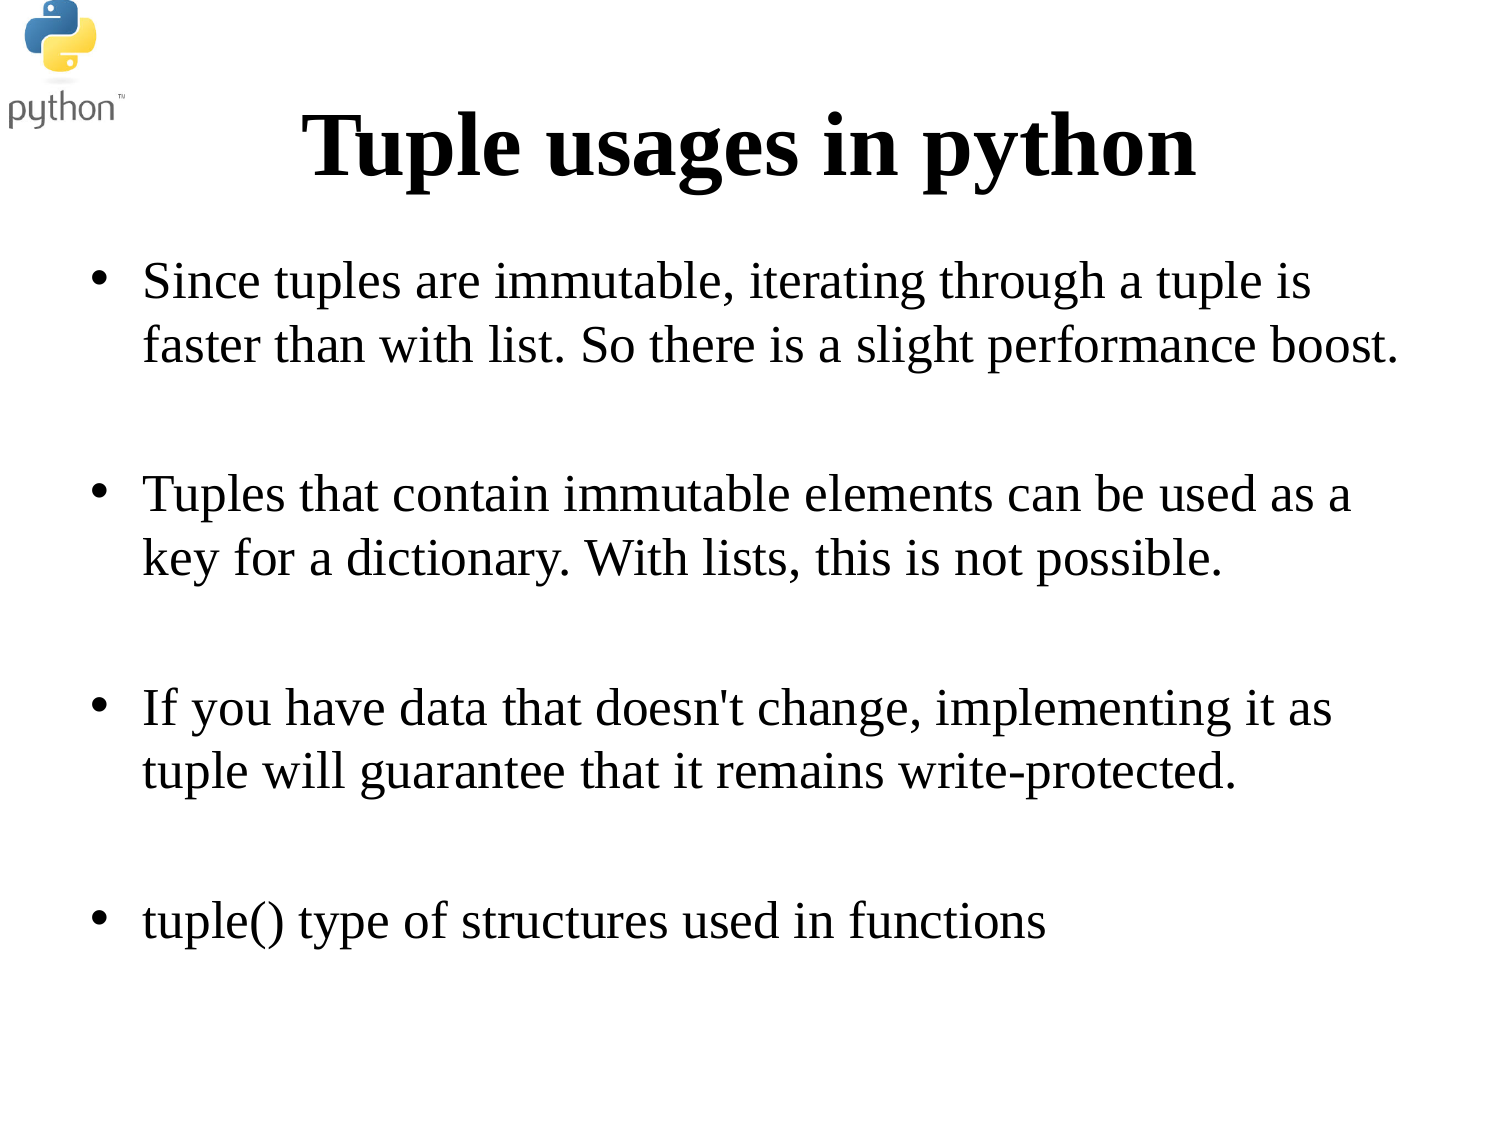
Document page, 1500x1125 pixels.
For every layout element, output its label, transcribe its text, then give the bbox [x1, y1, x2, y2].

list Since tuples are immutable, iterating through a tuple is faster than with list. So there is a slight performance boost. Tuples that contain immutable elements can be used as a key for a dictionary. With lists, this is not possible. If you have data that doesn't change, implementing it as tuple will guarantee that it remains write-protected. tuple() type of structures used in functions [75, 237, 1425, 980]
picture [9, 0, 126, 130]
title Tuple usages in python [75, 45, 1425, 233]
